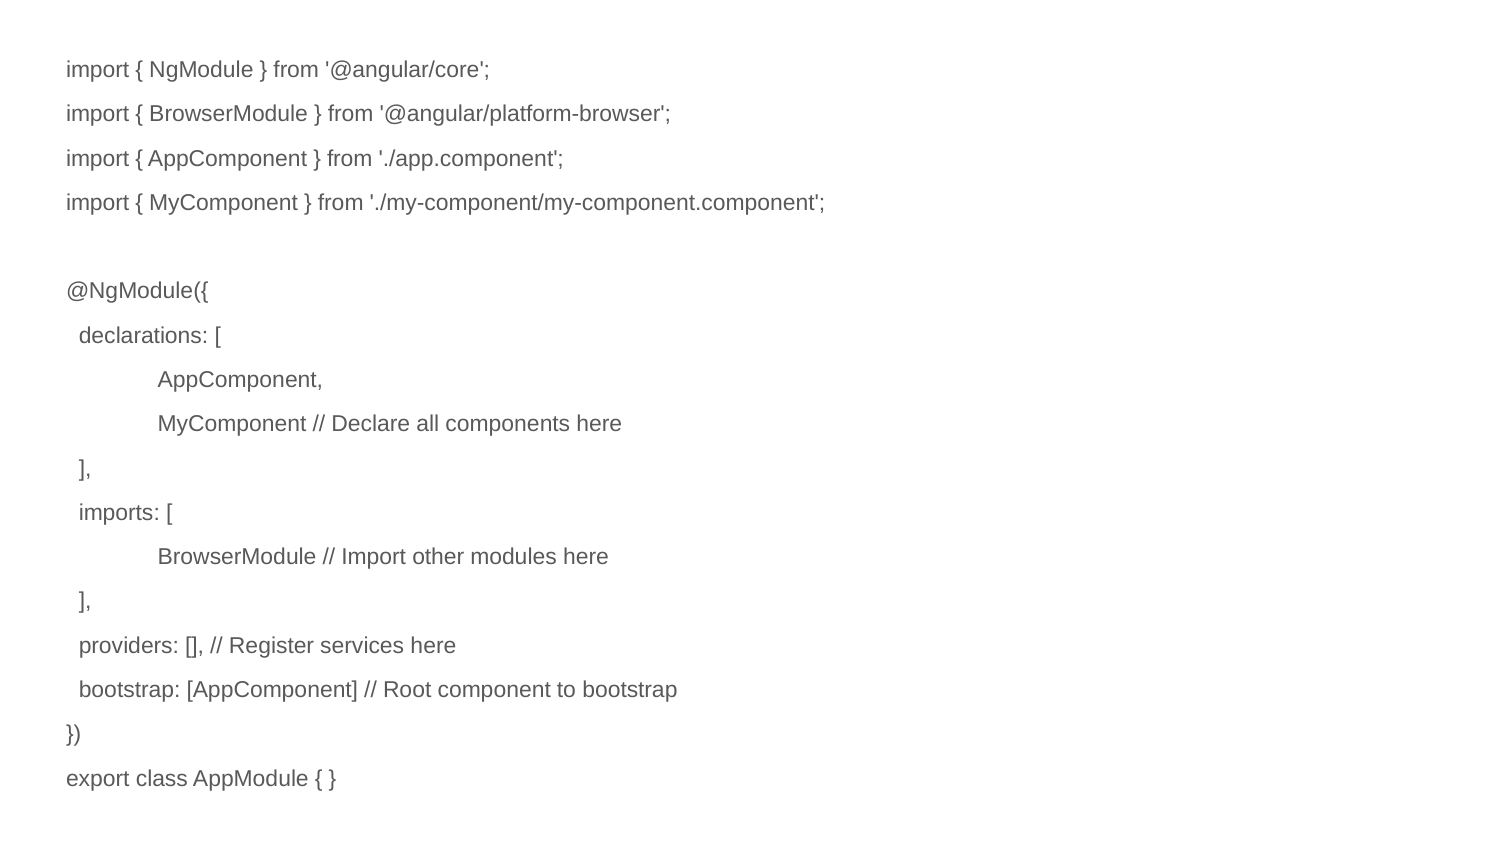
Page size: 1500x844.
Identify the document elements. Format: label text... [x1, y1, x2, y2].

list import { NgModule } from '@angular/core'; import { BrowserModule } from '@angular/platform-browser'; import { AppComponent } from './app.component'; import { MyComponent } from './my-component/my-component.component'; @NgModule({ declarations: [ AppComponent, MyComponent // Declare all components here ], imports: [ BrowserModule // Import other modules here ], providers: [], // Register services here bootstrap: [AppComponent] // Root component to bootstrap }) export class AppModule { } [51, 38, 1449, 822]
